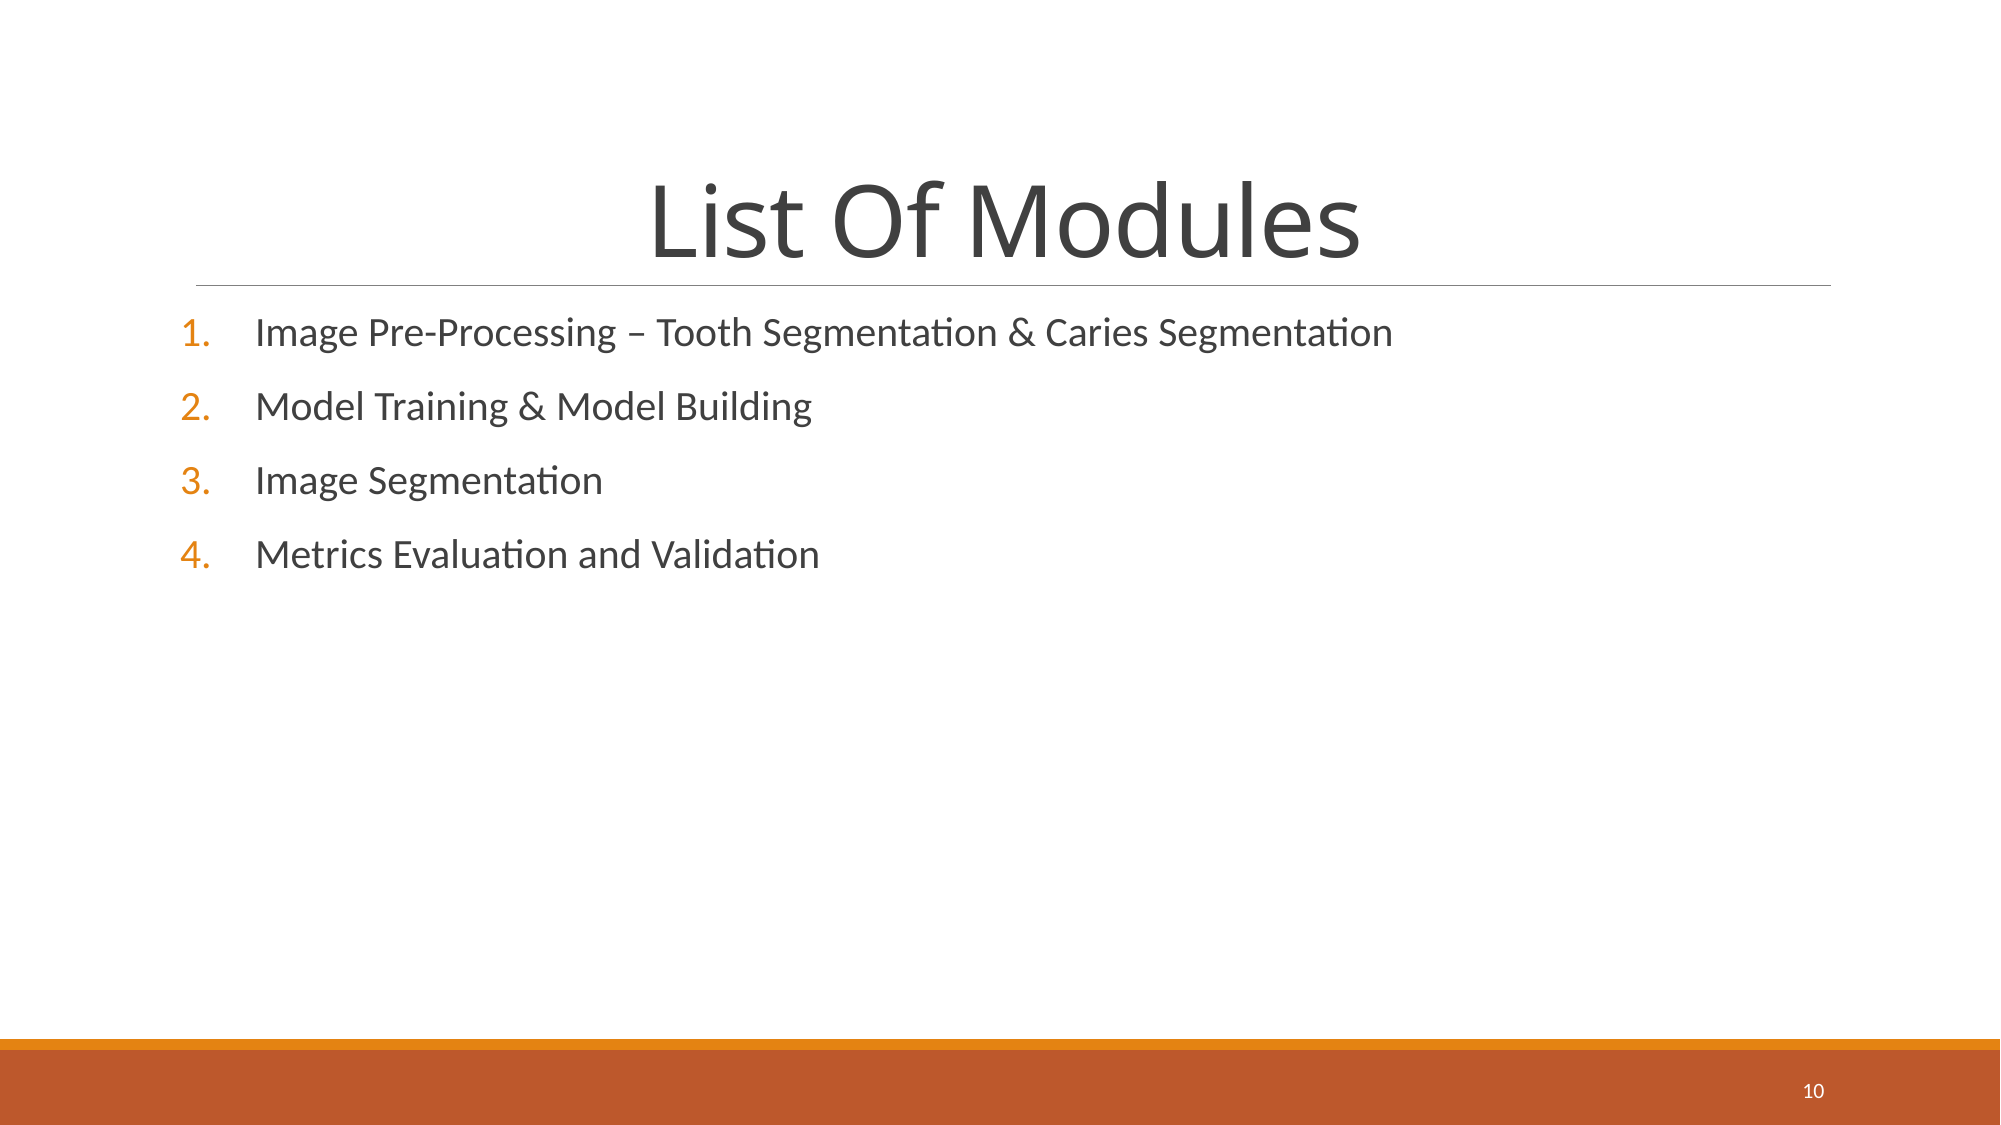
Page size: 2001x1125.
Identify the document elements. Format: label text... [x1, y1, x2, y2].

list Image Pre-Processing – Tooth Segmentation & Caries Segmentation Model Training & Model Building Image Segmentation Metrics Evaluation and Validation [180, 302, 1830, 963]
title List Of Modules [180, 47, 1830, 285]
slide_number 10 [1624, 1059, 1840, 1120]
